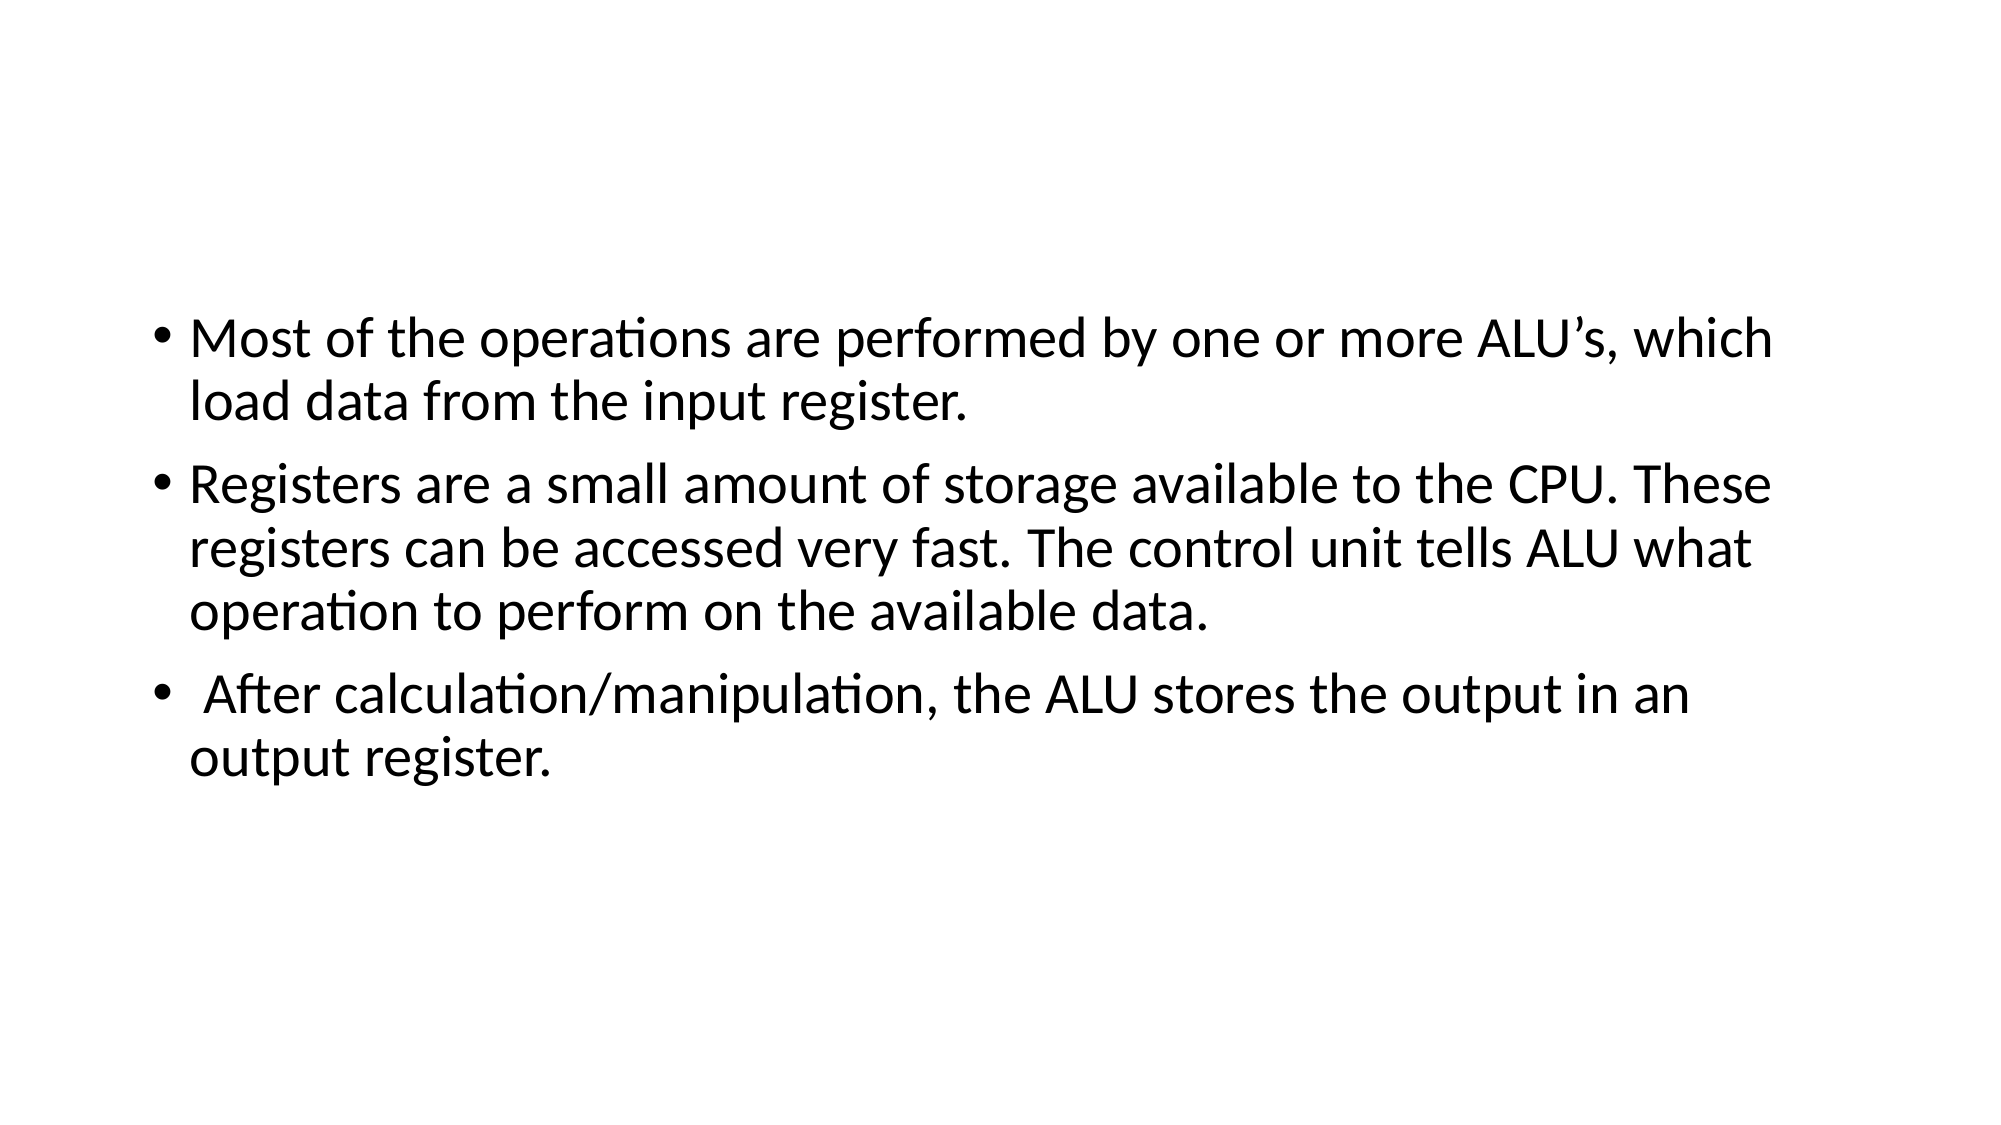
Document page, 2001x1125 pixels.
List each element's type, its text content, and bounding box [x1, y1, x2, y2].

list Most of the operations are performed by one or more ALU’s, which load data from the input register. Registers are a small amount of storage available to the CPU. These registers can be accessed very fast. The control unit tells ALU what operation to perform on the available data. After calculation/manipulation, the ALU stores the output in an output register. [137, 299, 1863, 1014]
